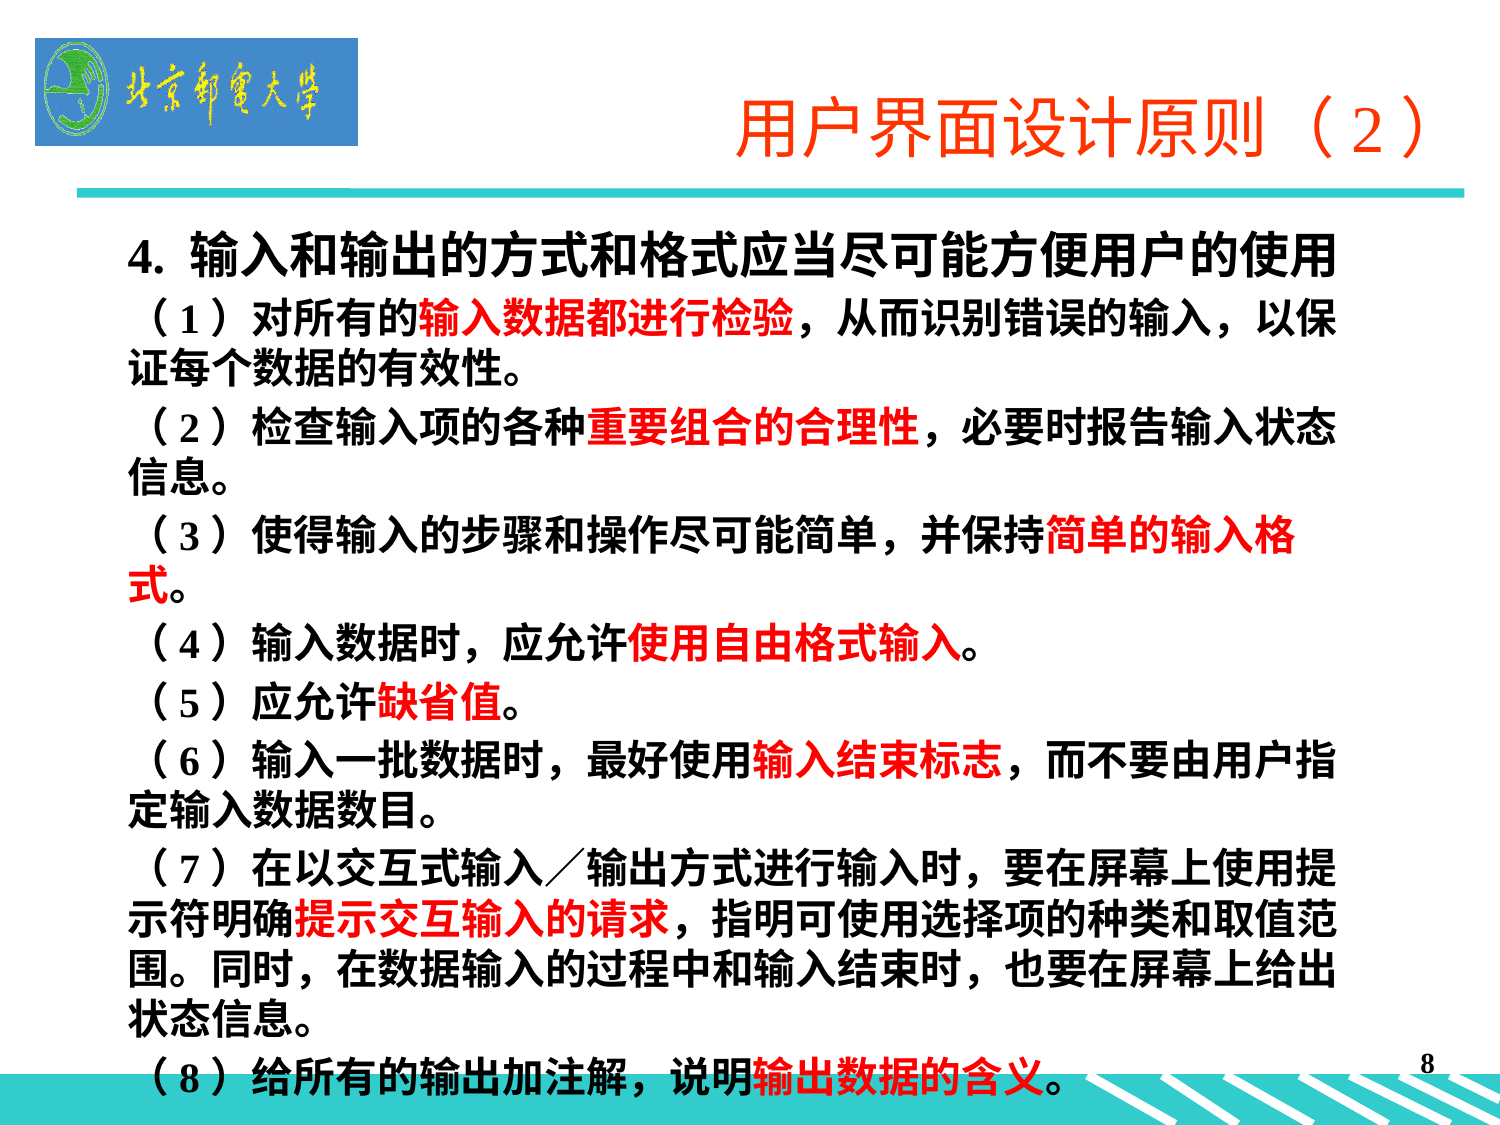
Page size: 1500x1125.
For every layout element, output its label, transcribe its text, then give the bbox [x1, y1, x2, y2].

picture [34, 37, 358, 146]
list 4. 输入和输出的方式和格式应当尽可能方便用户的使用 （1）对所有的输入数据都进行检验，从而识别错误的输入，以保证每个数据的有效性。 （2）检查输入项的各种重要组合的合理性，必要时报告输入状态信息。 （3）使得输入的步骤和操作尽可能简单，并保持简单的输入格式。 （4）输入数据时，应允许使用自由格式输入。 （5）应允许缺省值。 （6）输入一批数据时，最好使用输入结束标志，而不要由用户指定输入数据数目。 （7）在以交互式输入／输出方式进行输入时，要在屏幕上使用提示符明确提示交互输入的请求，指明可使用选择项的种类和取值范围。同时，在数据输入的过程中和输入结束时，也要在屏幕上给出状态信息。 （8）给所有的输出加注解，说明输出数据的含义。 [112, 216, 1388, 974]
title 用户界面设计原则（2） [207, 66, 1483, 185]
text_box [1137, 1037, 1450, 1113]
